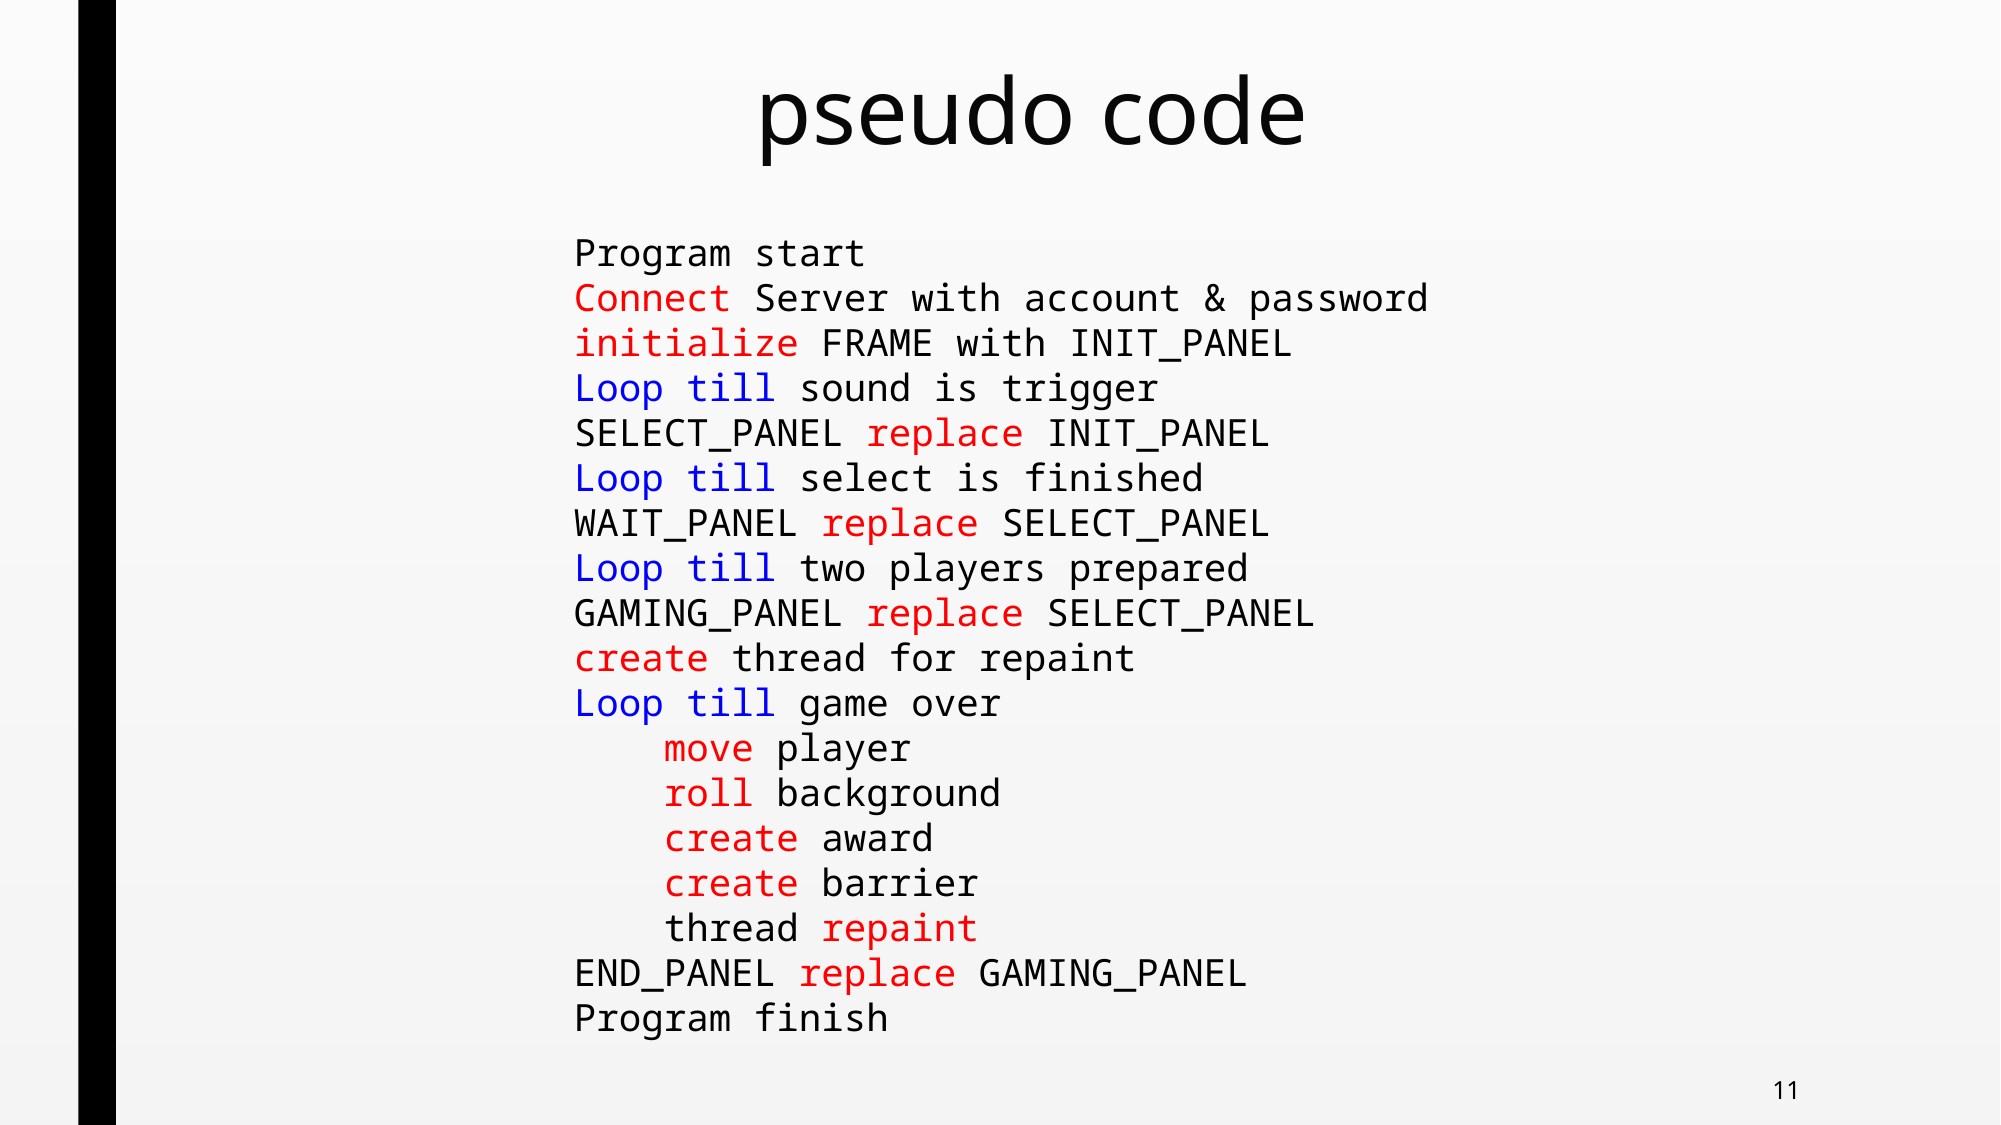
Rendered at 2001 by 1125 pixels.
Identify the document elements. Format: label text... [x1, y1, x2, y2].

text_box Program start Connect Server with account & password initialize FRAME with INIT_PANEL Loop till sound is trigger SELECT_PANEL replace INIT_PANEL Loop till select is finished WAIT_PANEL replace SELECT_PANEL Loop till two players prepared GAMING_PANEL replace SELECT_PANEL create thread for repaint Loop till game over move player roll background create award create barrier thread repaint END_PANEL replace GAMING_PANEL Program finish [559, 221, 1560, 1092]
text_box pseudo code [91, 27, 1973, 204]
slide_number 11 [1553, 1058, 1816, 1125]
